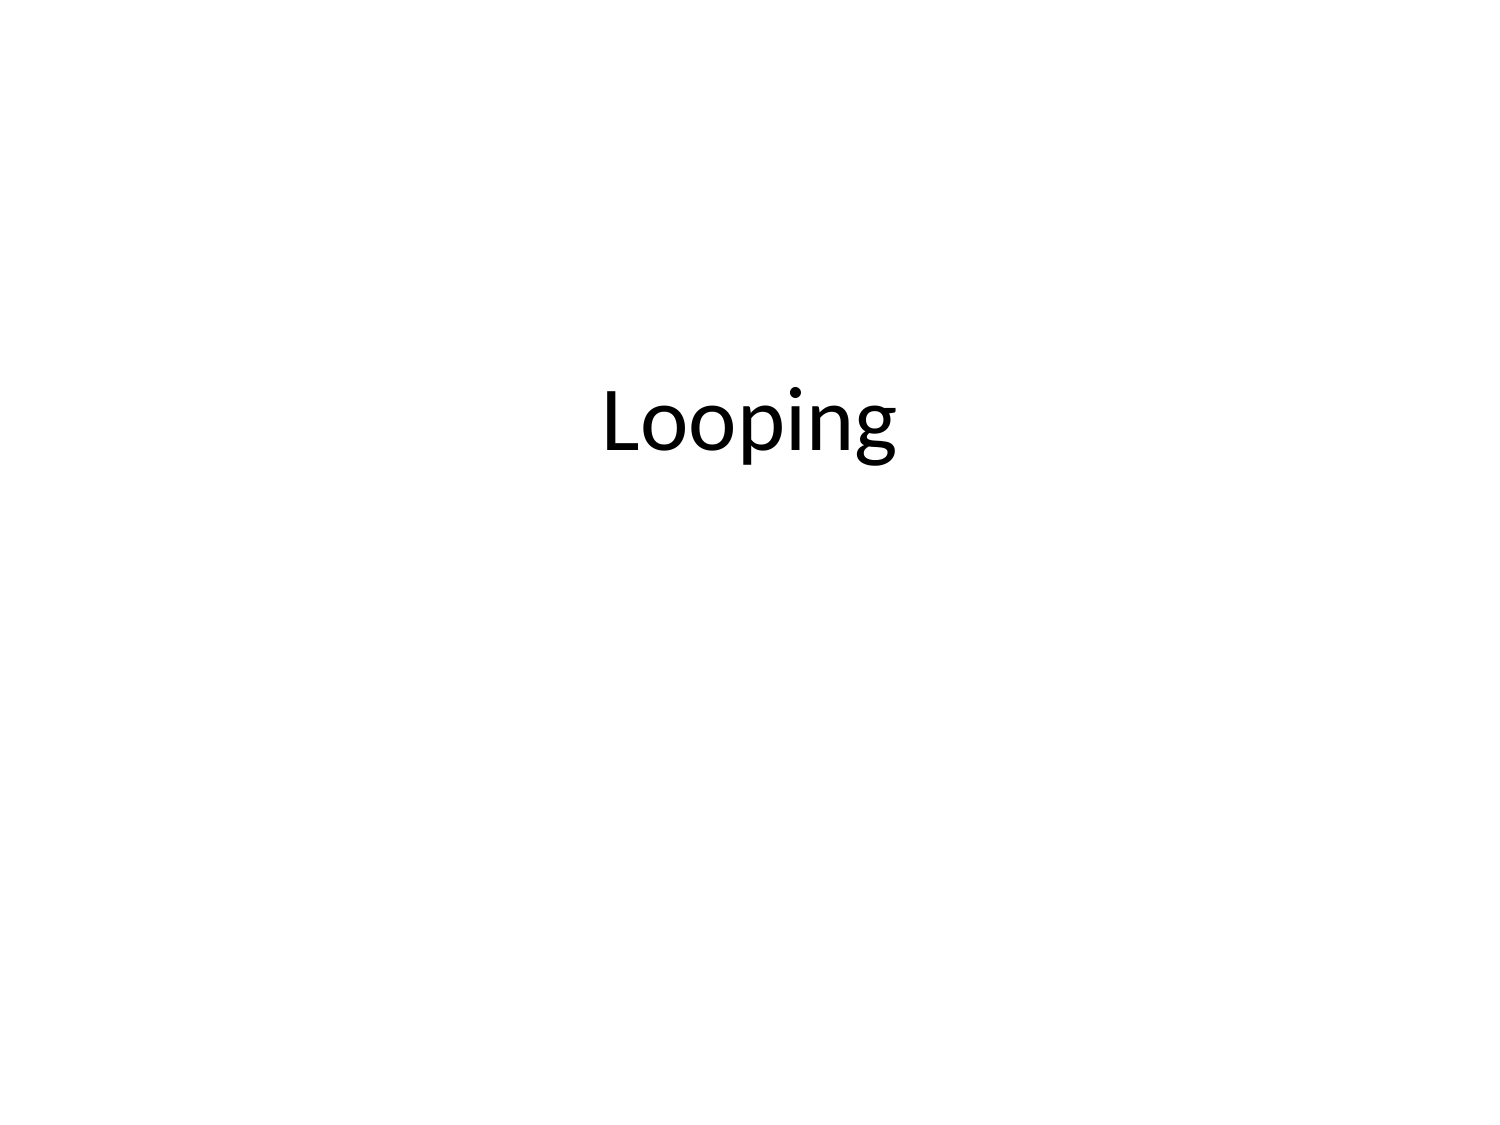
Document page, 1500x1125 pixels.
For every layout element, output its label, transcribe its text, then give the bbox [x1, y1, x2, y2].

title Looping [112, 237, 1388, 591]
